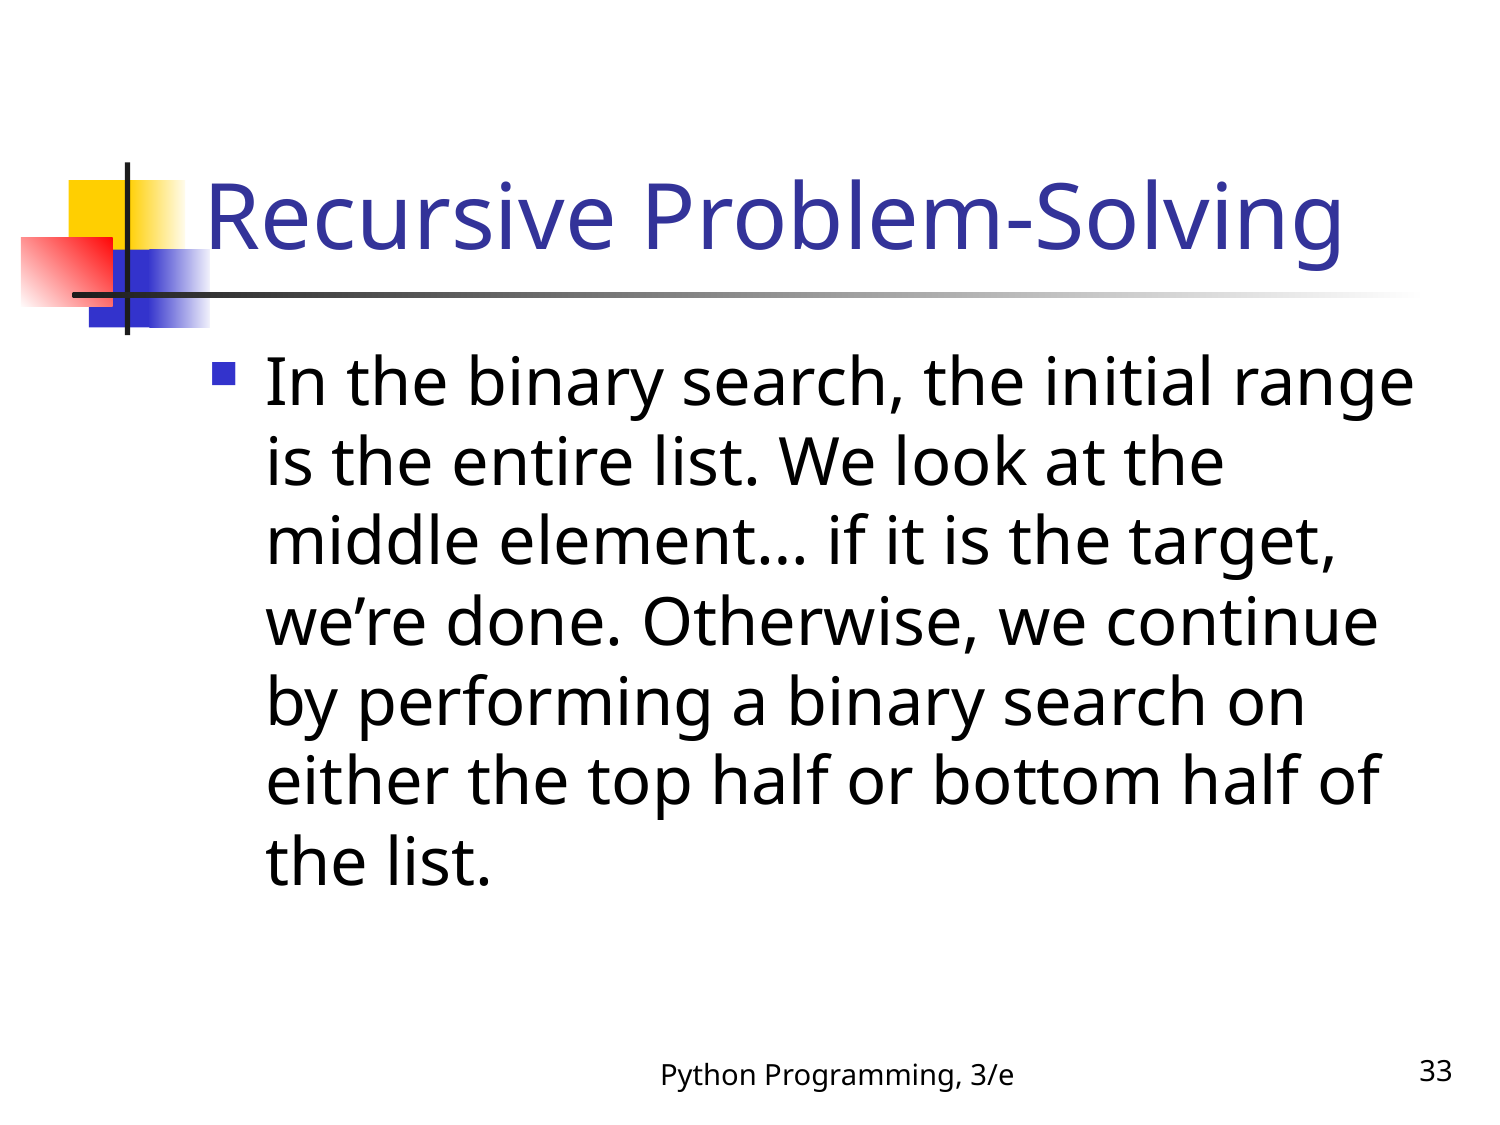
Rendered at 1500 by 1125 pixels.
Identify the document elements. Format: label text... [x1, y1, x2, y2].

footer Python Programming, 3/e [599, 1023, 1076, 1100]
title Recursive Problem-Solving [188, 35, 1468, 275]
slide_number 33 [1154, 1023, 1468, 1100]
list In the binary search, the initial range is the entire list. We look at the middle element… if it is the target, we’re done. Otherwise, we continue by performing a binary search on either the top half or bottom half of the list. [193, 331, 1469, 1006]
